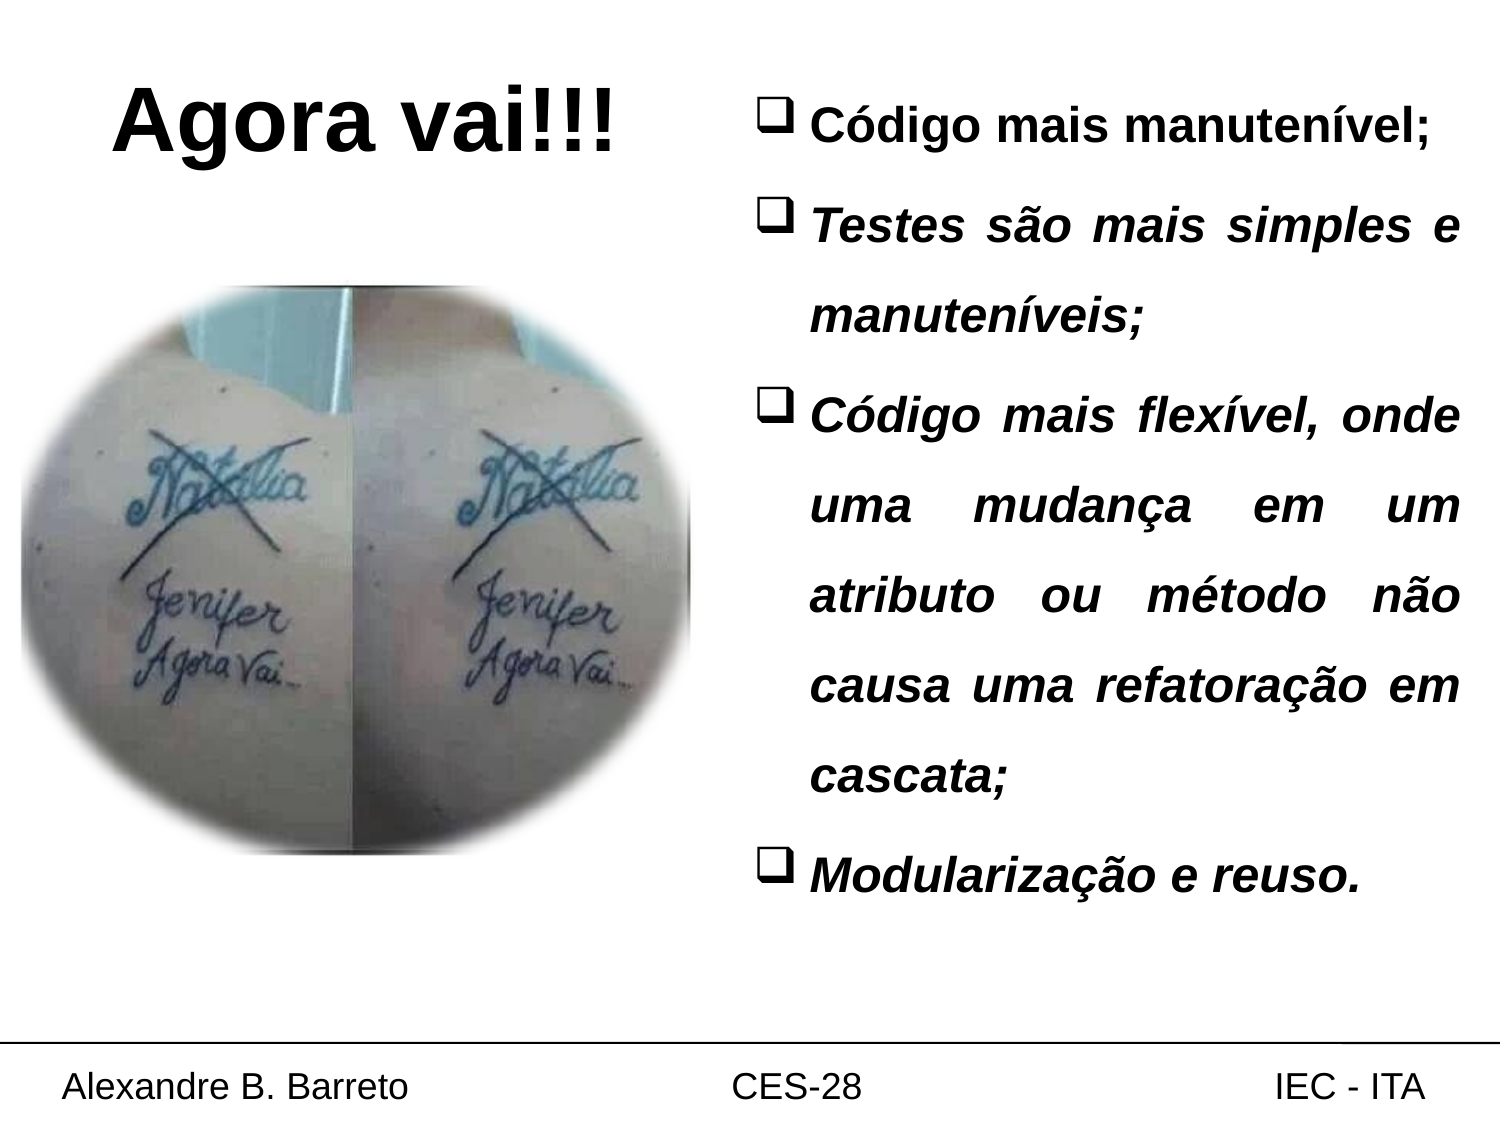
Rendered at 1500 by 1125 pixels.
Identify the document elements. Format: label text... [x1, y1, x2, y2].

title Agora vai!!! [75, 20, 656, 209]
picture [0, 255, 711, 878]
list Código mais manutenível; Testes são mais simples e manuteníveis; Código mais flexível, onde uma mudança em um atributo ou método não causa uma refatoração em cascata; Modularização e reuso. [738, 54, 1477, 928]
